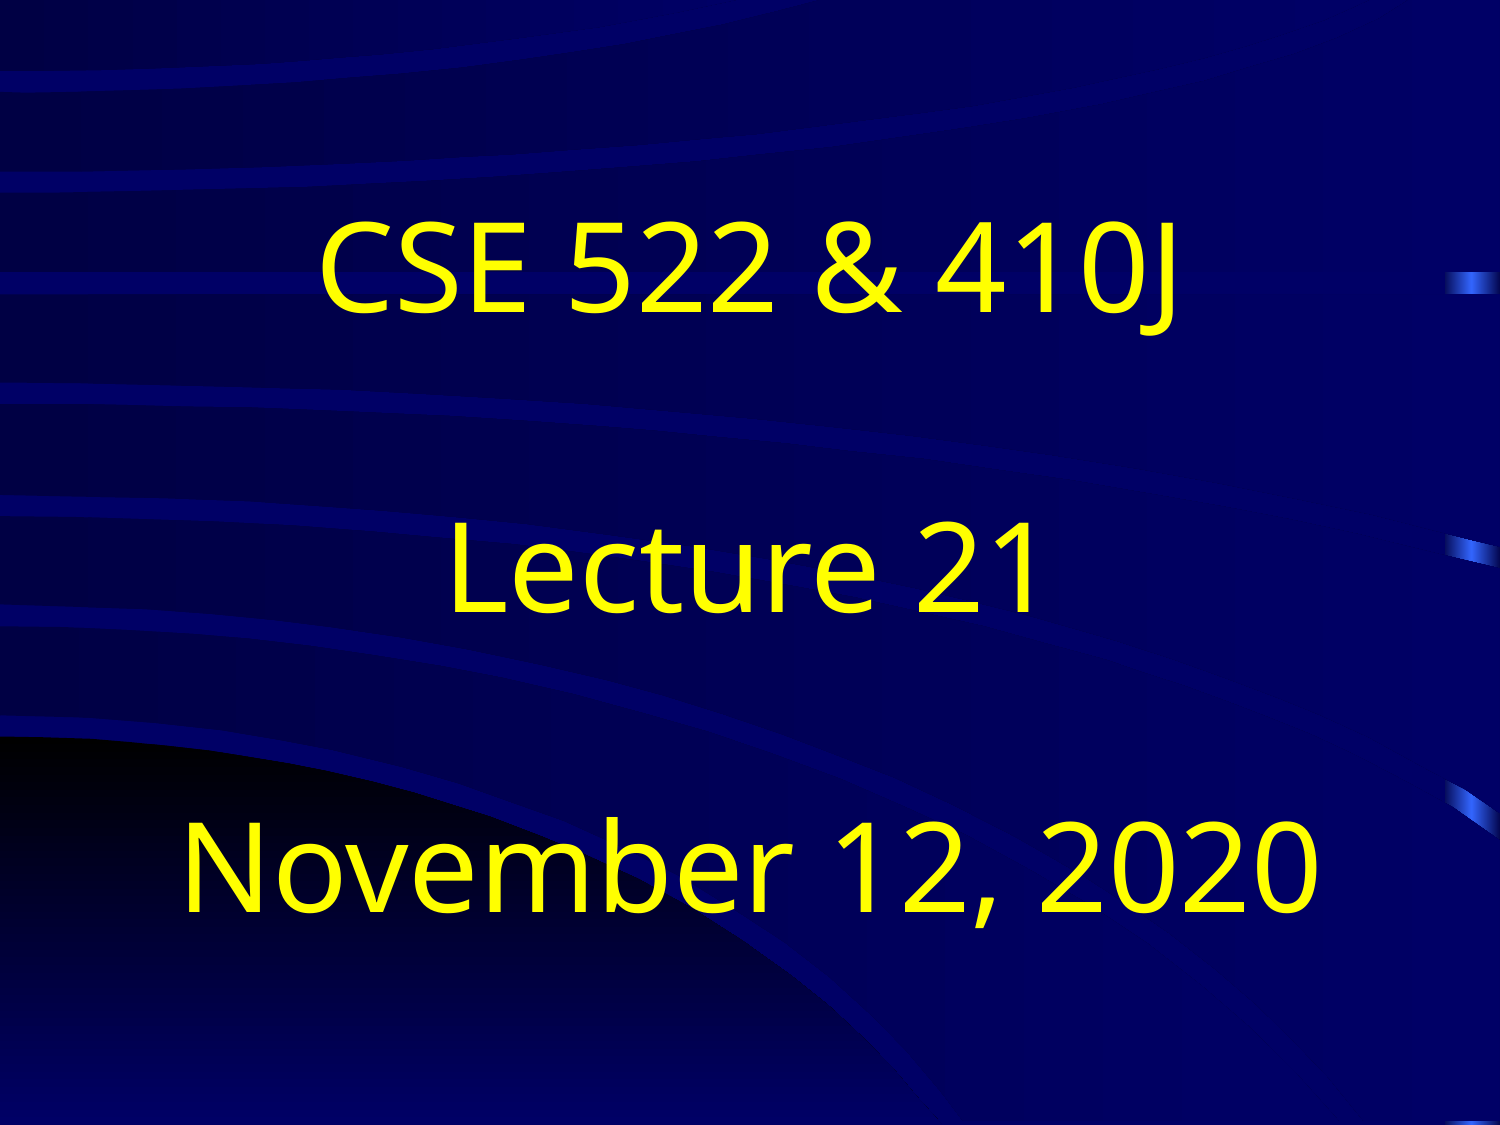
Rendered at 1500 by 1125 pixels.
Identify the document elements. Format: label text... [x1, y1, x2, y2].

title CSE 522 & 410J Lecture 21 November 12, 2020 [131, 137, 1369, 988]
